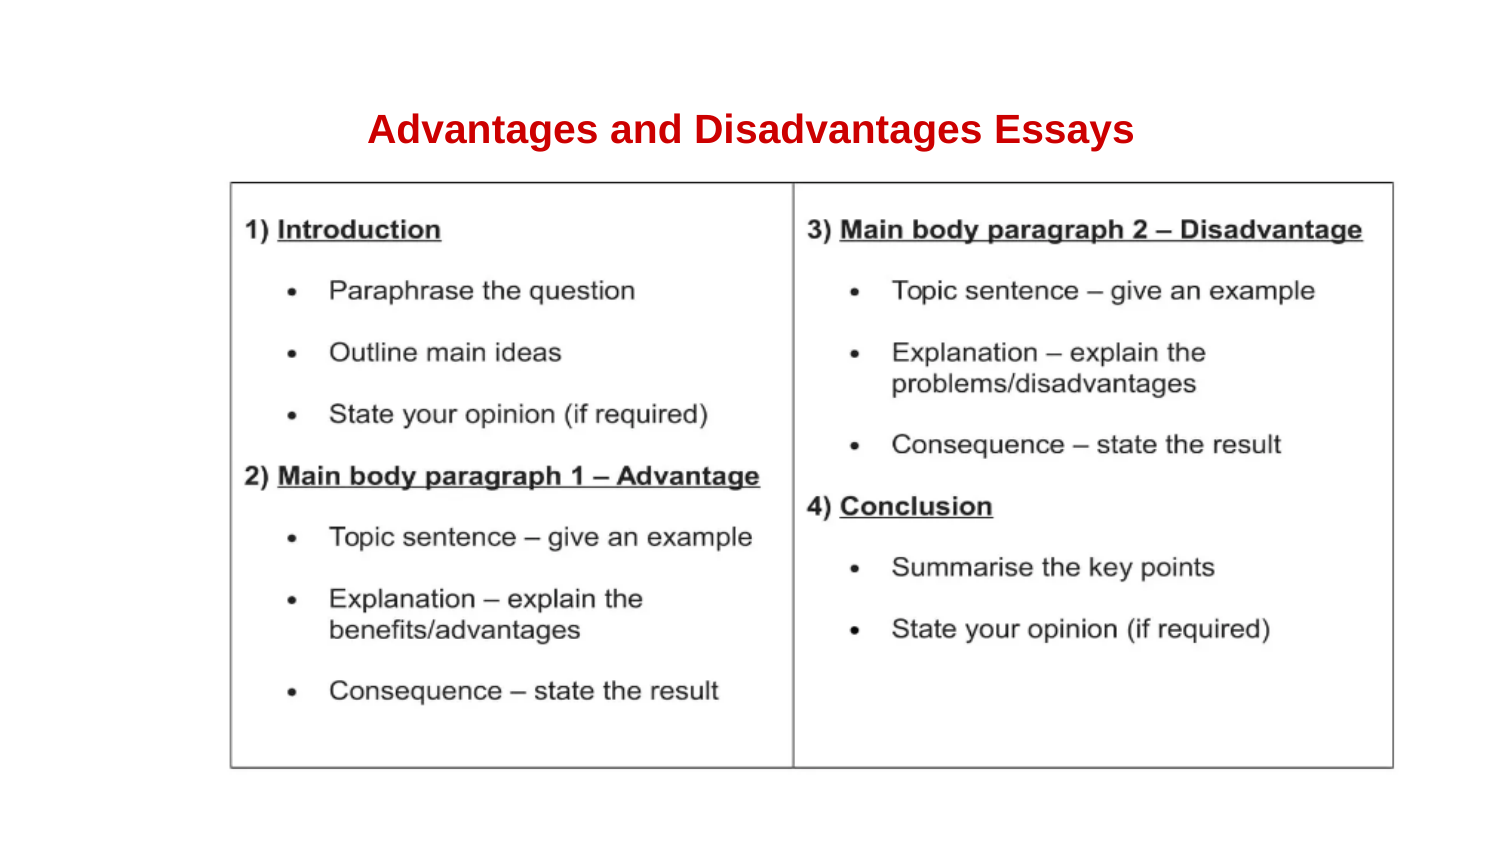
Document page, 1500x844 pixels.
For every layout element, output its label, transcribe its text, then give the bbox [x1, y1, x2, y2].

title Advantages and Disadvantages Essays [51, 72, 1449, 167]
picture [178, 177, 1450, 794]
